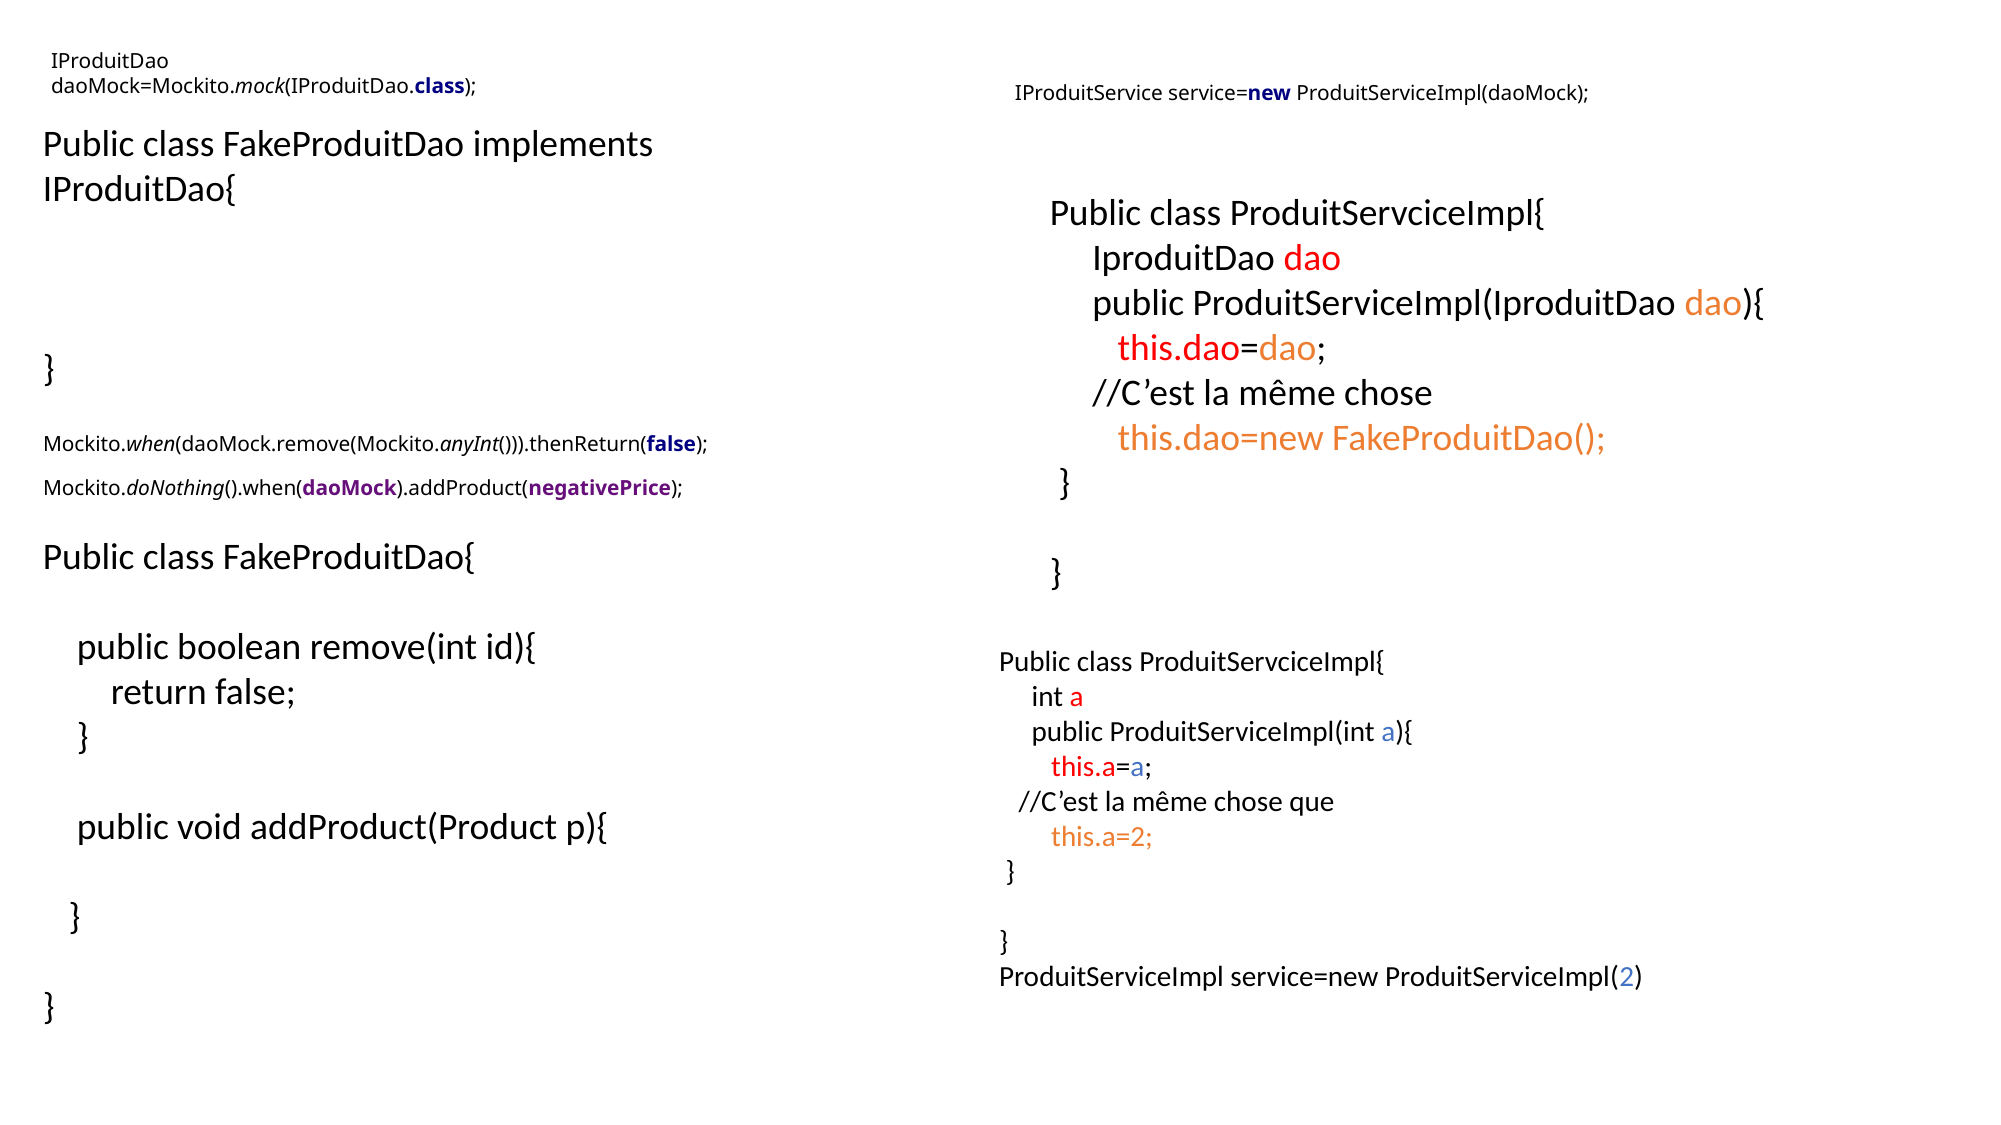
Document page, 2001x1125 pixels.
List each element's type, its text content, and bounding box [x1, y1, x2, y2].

text_box IProduitService service=new ProduitServiceImpl(daoMock); [999, 71, 1647, 112]
text_box IProduitDao daoMock=Mockito.mock(IProduitDao.class); [36, 40, 606, 106]
text_box Public class FakeProduitDao{ public boolean remove(int id){ return false; } public void addProduct(Product p){ } } [28, 524, 648, 1035]
text_box Public class ProduitServciceImpl{ IproduitDao dao public ProduitServiceImpl(IproduitDao dao){ this.dao=dao; //C’est la même chose this.dao=new FakeProduitDao(); } } [1035, 180, 1894, 601]
text_box Mockito.doNothing().when(daoMock).addProduct(negativePrice); [28, 466, 746, 507]
text_box Public class ProduitServciceImpl{ int a public ProduitServiceImpl(int a){ this.a=a; //C’est la même chose que this.a=2; } } ProduitServiceImpl service=new ProduitServiceImpl(2) [984, 634, 2000, 1000]
text_box Mockito.when(daoMock.remove(Mockito.anyInt())).thenReturn(false); [28, 423, 727, 464]
text_box Public class FakeProduitDao implements IProduitDao{ } [28, 111, 778, 397]
